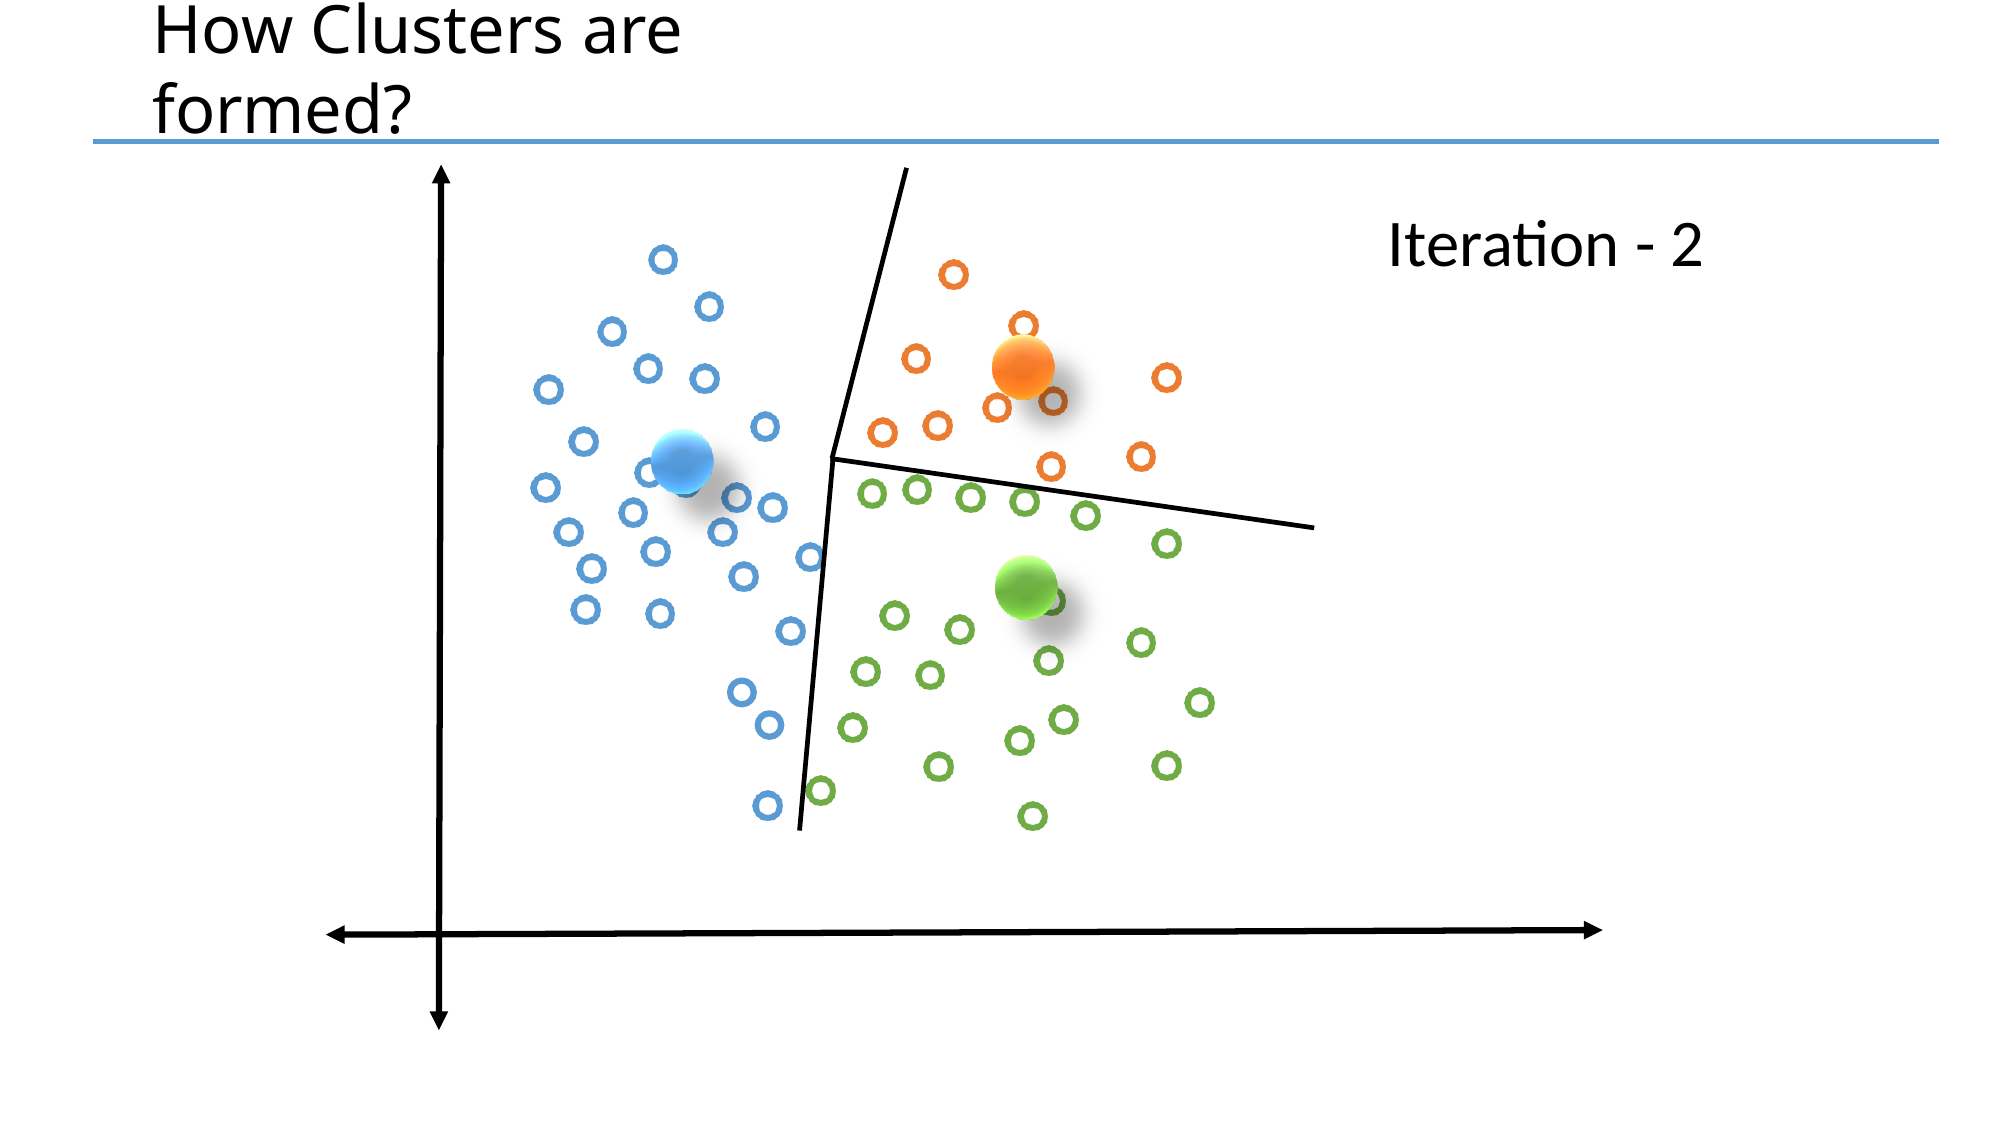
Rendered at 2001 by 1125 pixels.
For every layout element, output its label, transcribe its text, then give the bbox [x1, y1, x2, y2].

title How Clusters are formed? [150, 0, 849, 138]
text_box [92, 141, 1940, 1031]
